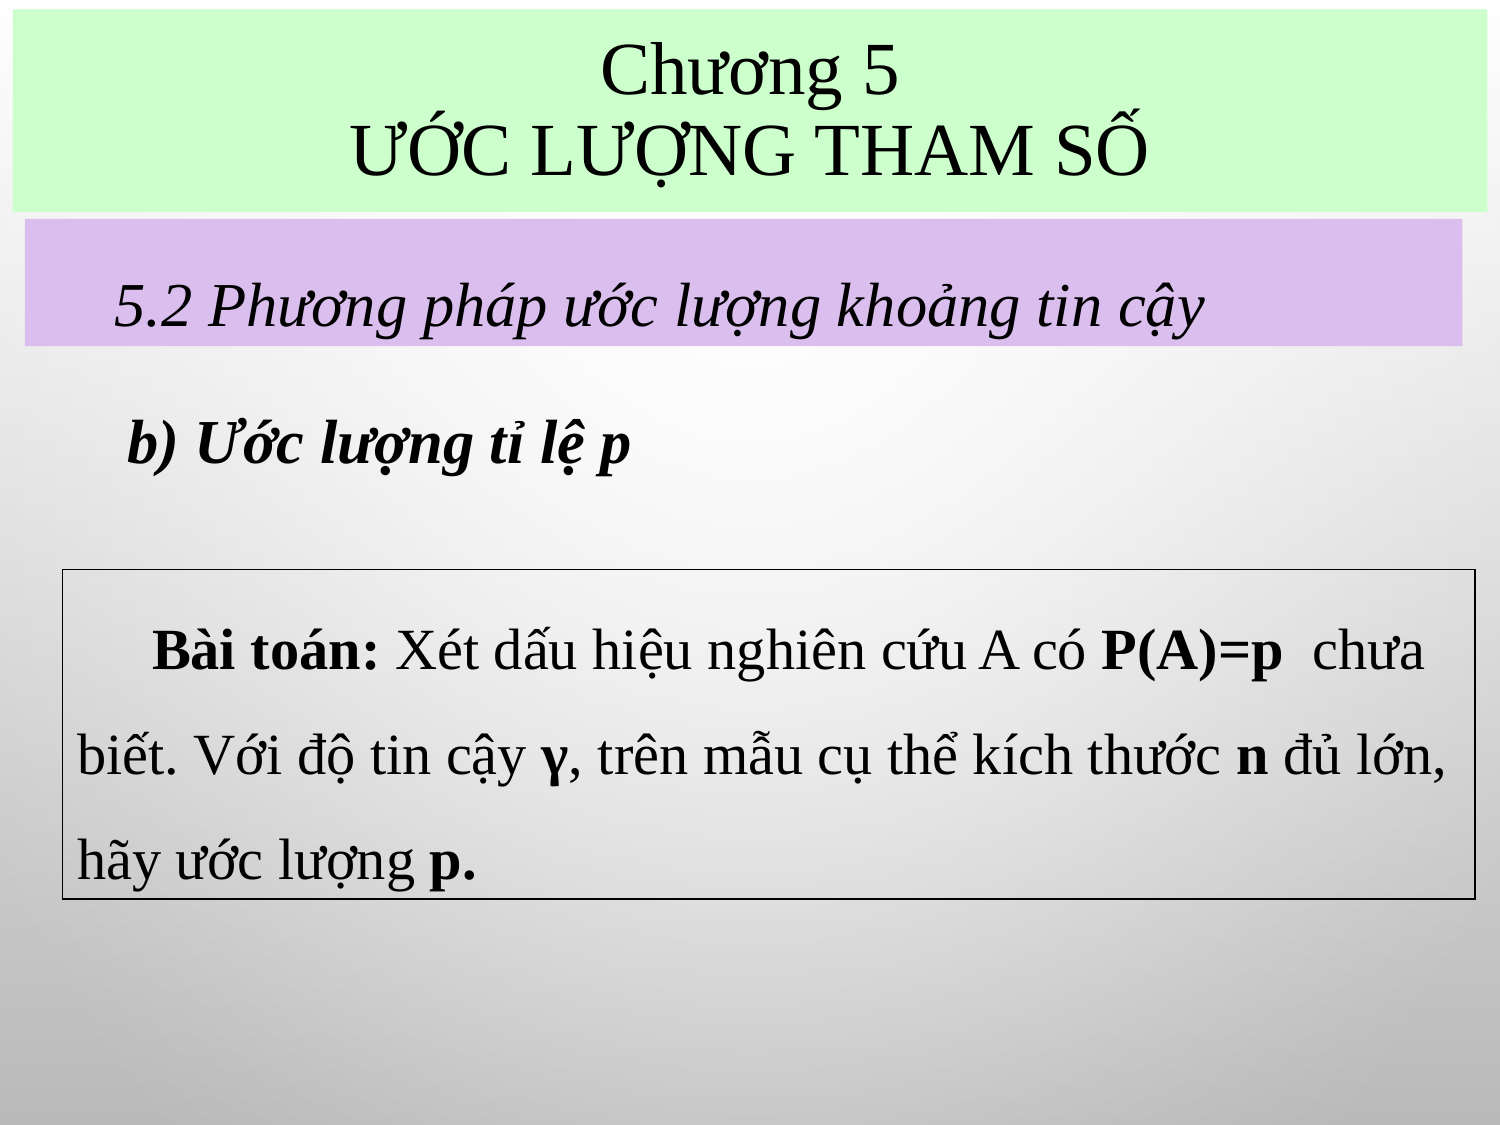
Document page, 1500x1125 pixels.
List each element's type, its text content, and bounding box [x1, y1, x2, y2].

text_box b) Ước lượng tỉ lệ p [37, 356, 675, 484]
text_box 5.2 Phương pháp ước lượng khoảng tin cậy [24, 218, 1463, 347]
text_box Bài toán: Xét dấu hiệu nghiên cứu A có P(A)=p chưa biết. Với độ tin cậy γ, trên mẫu cụ thể kích thước n đủ lớn, hãy ước lượng p. [62, 569, 1475, 899]
picture [0, 0, 1500, 1125]
title Chương 5 ƯỚC LƯỢNG THAM SỐ [12, 9, 1488, 213]
